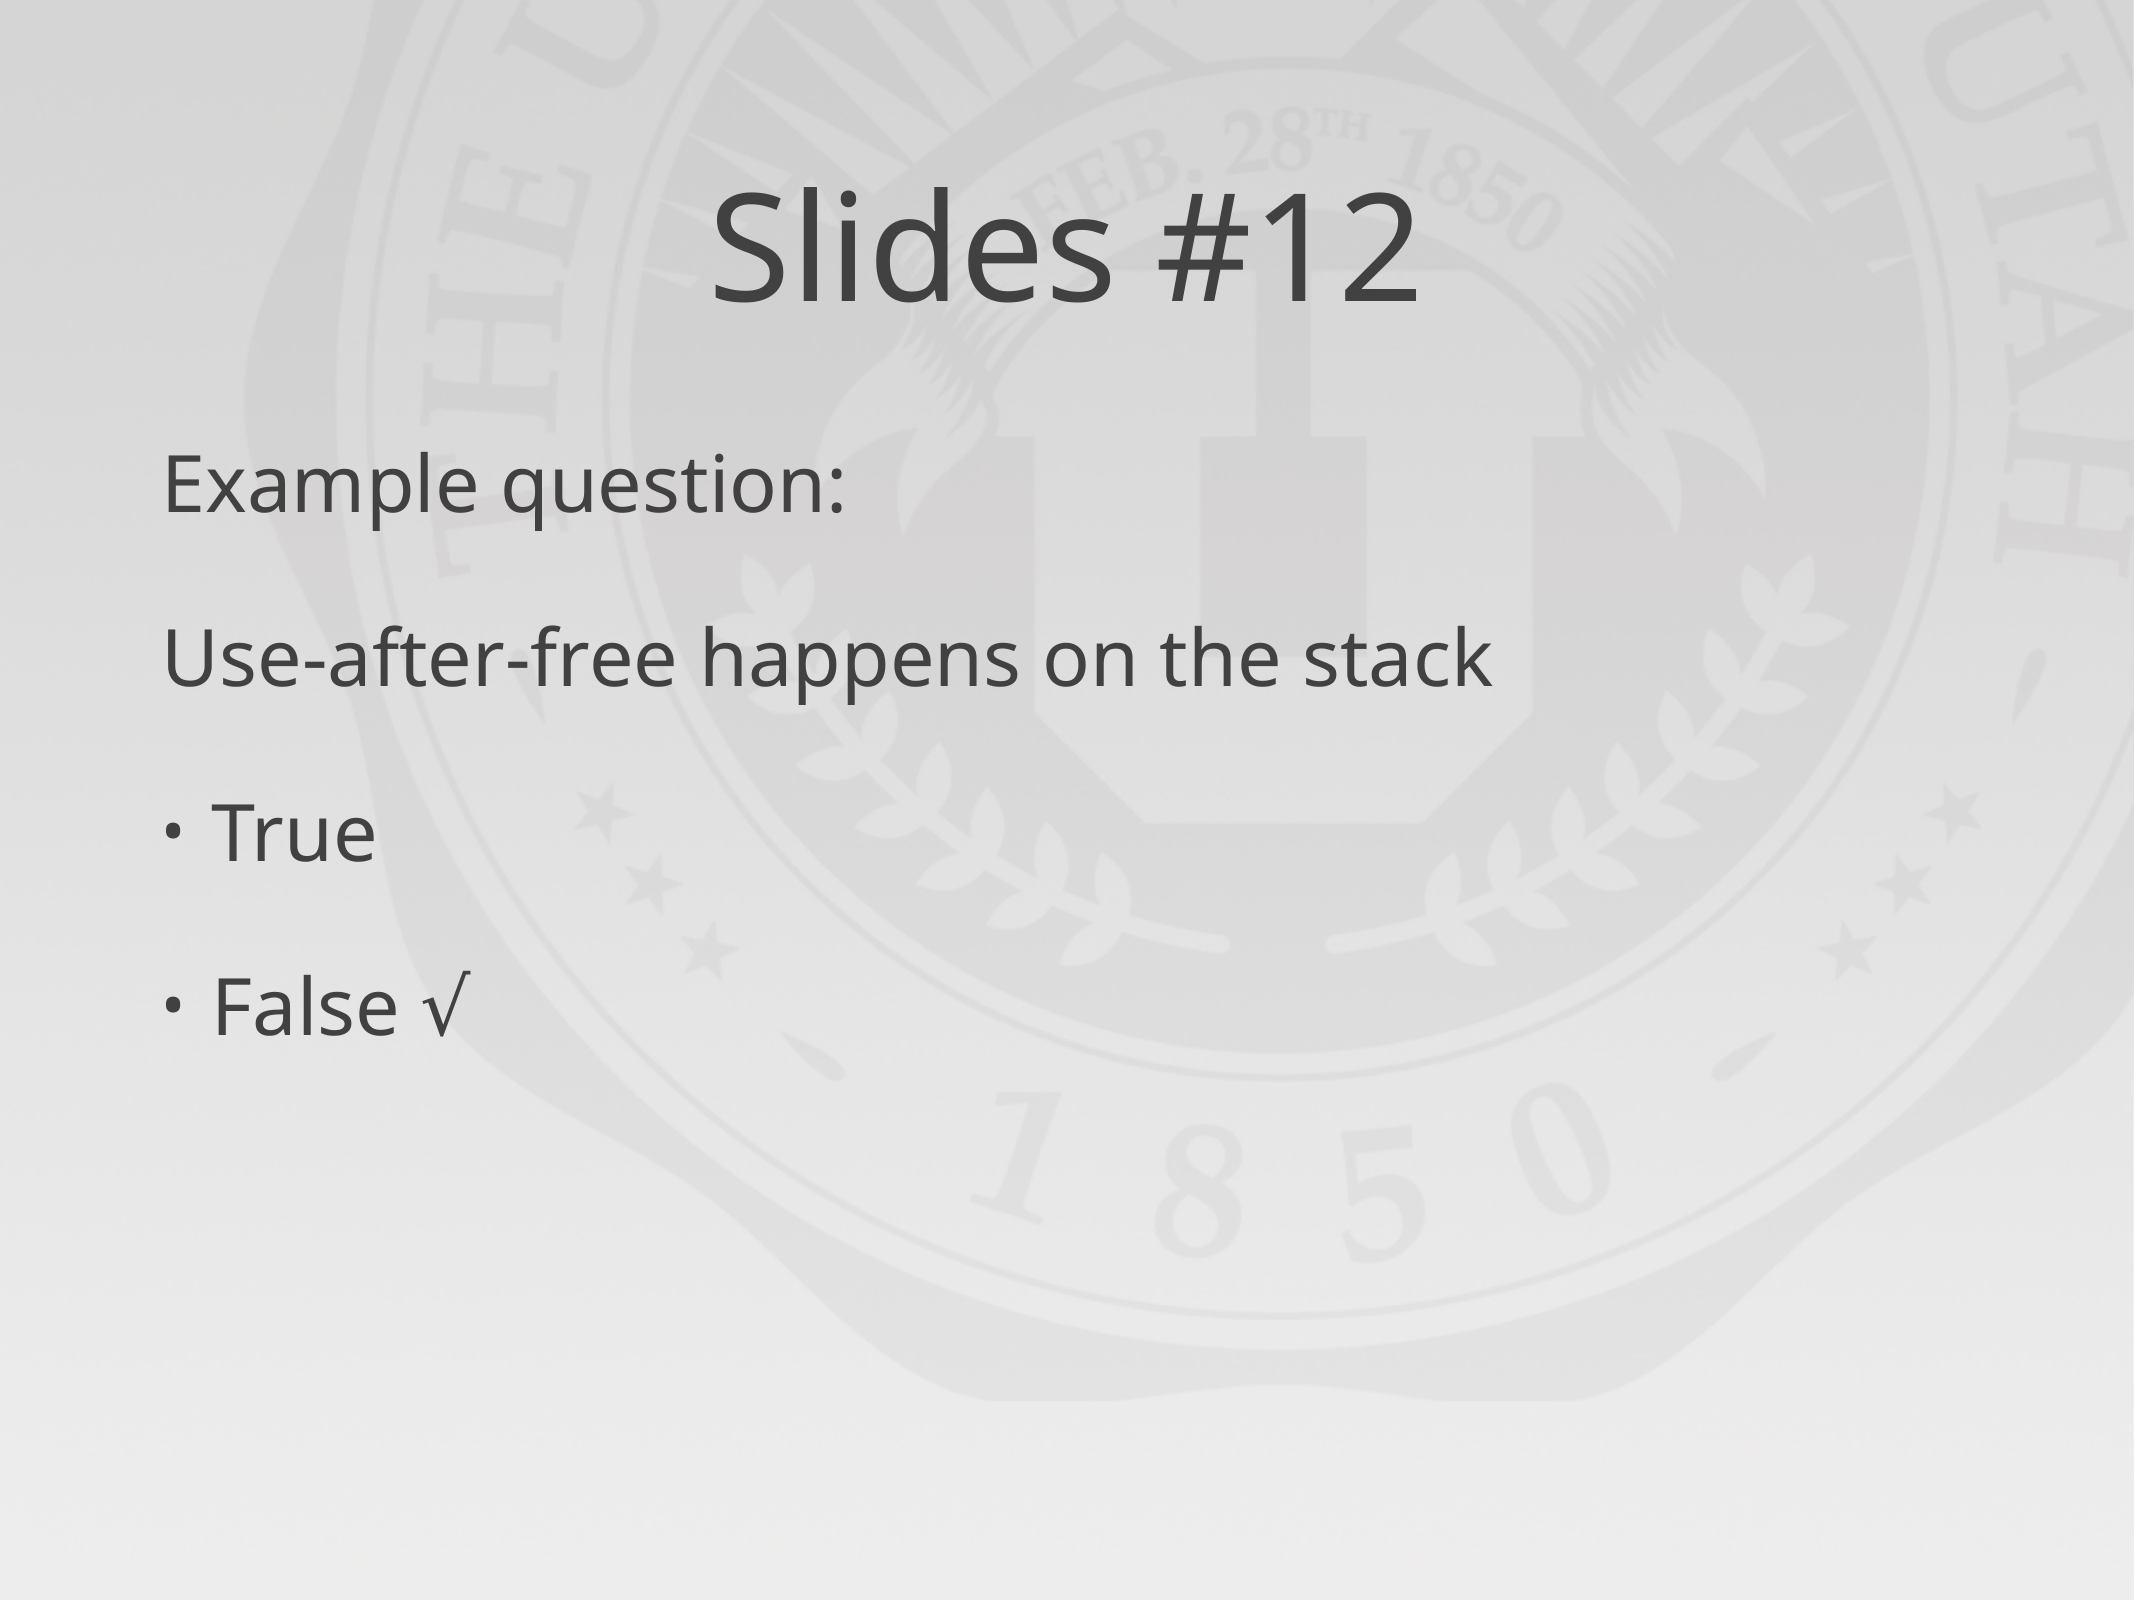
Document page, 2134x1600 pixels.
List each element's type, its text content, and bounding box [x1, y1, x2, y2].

title Slides #12 [58, 41, 2075, 442]
list Example question: Use-after-free happens on the stack True False √ [146, 426, 1987, 1442]
picture [0, 0, 2134, 1600]
